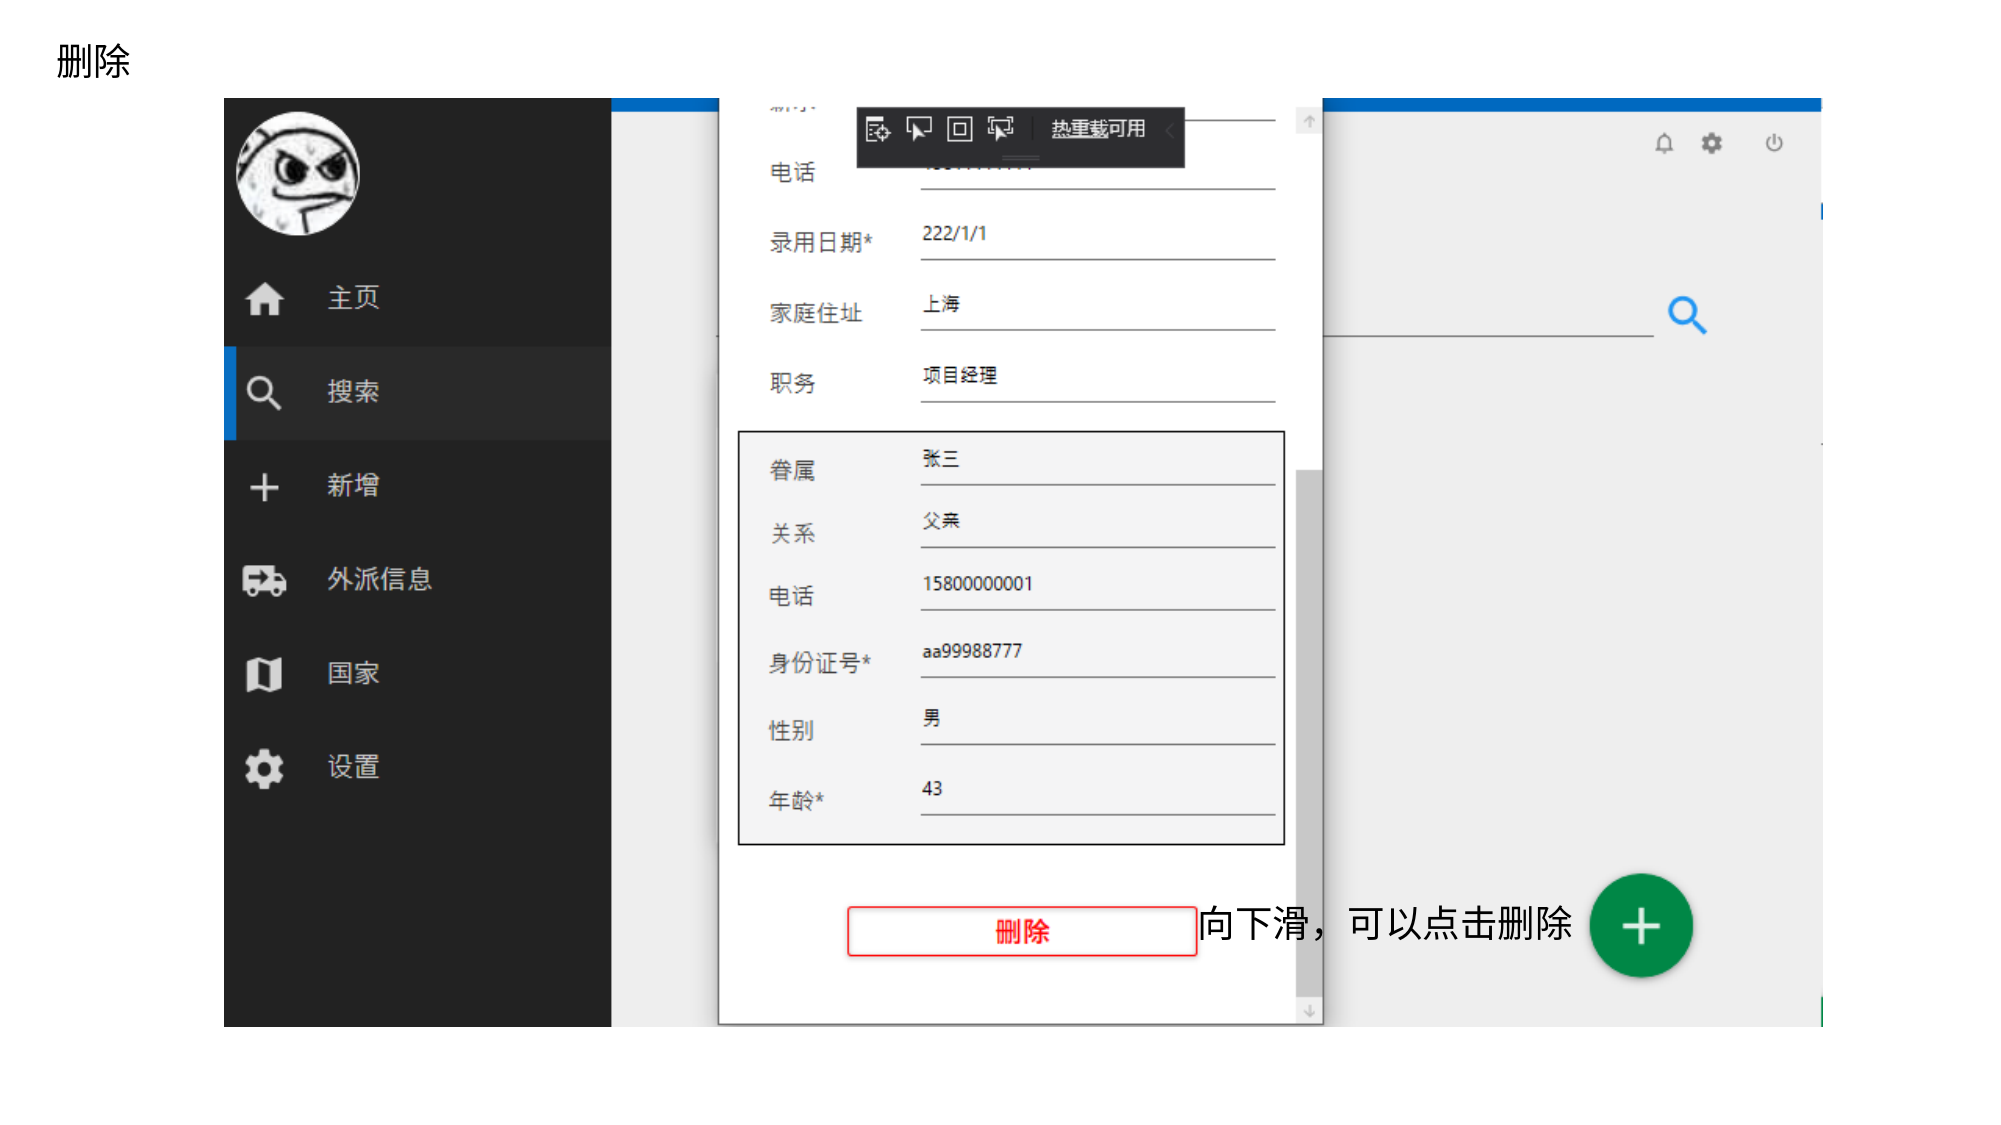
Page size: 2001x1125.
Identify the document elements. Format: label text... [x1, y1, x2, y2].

picture [224, 98, 1823, 1027]
text_box 删除 [41, 30, 287, 90]
